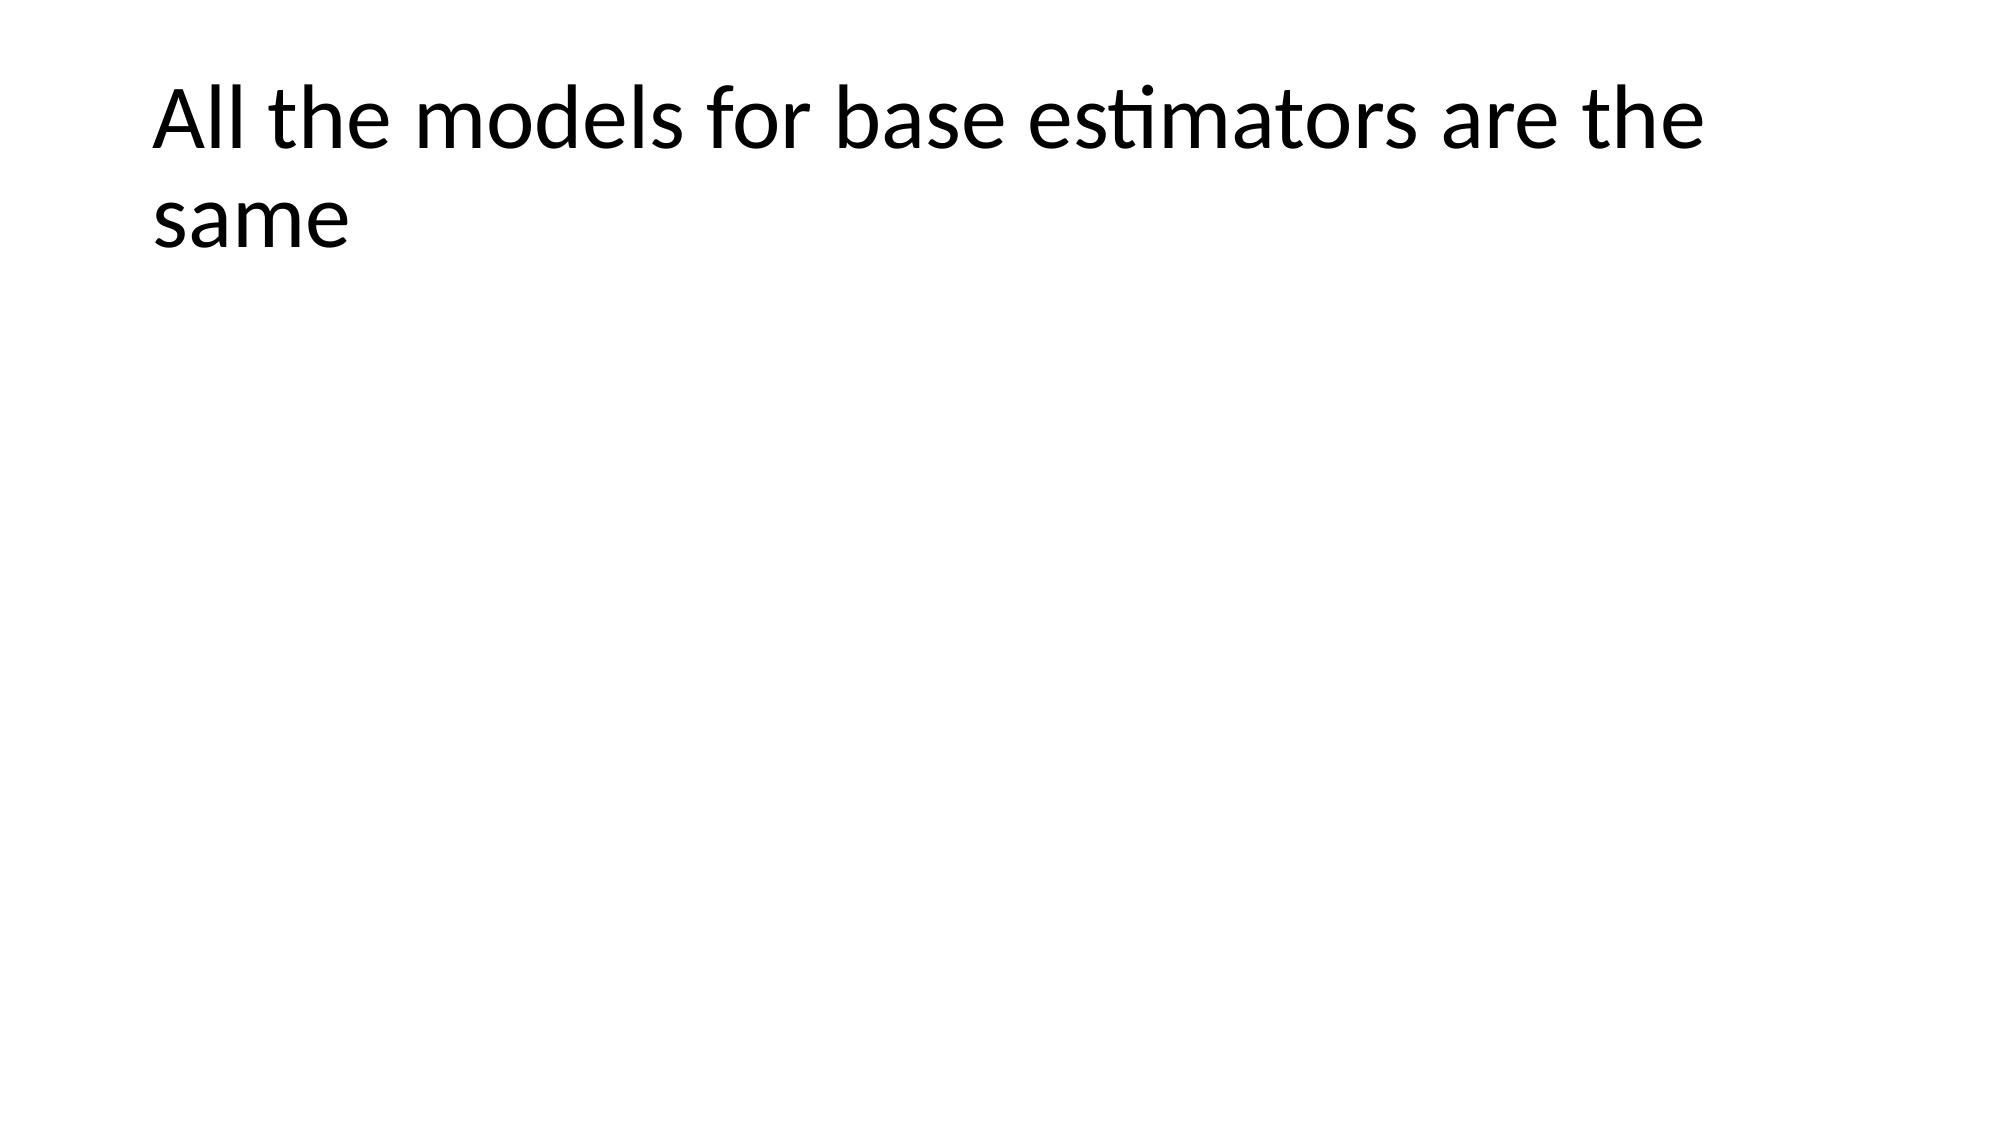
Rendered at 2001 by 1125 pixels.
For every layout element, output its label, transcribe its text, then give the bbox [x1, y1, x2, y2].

title All the models for base estimators are the same [137, 59, 1863, 278]
